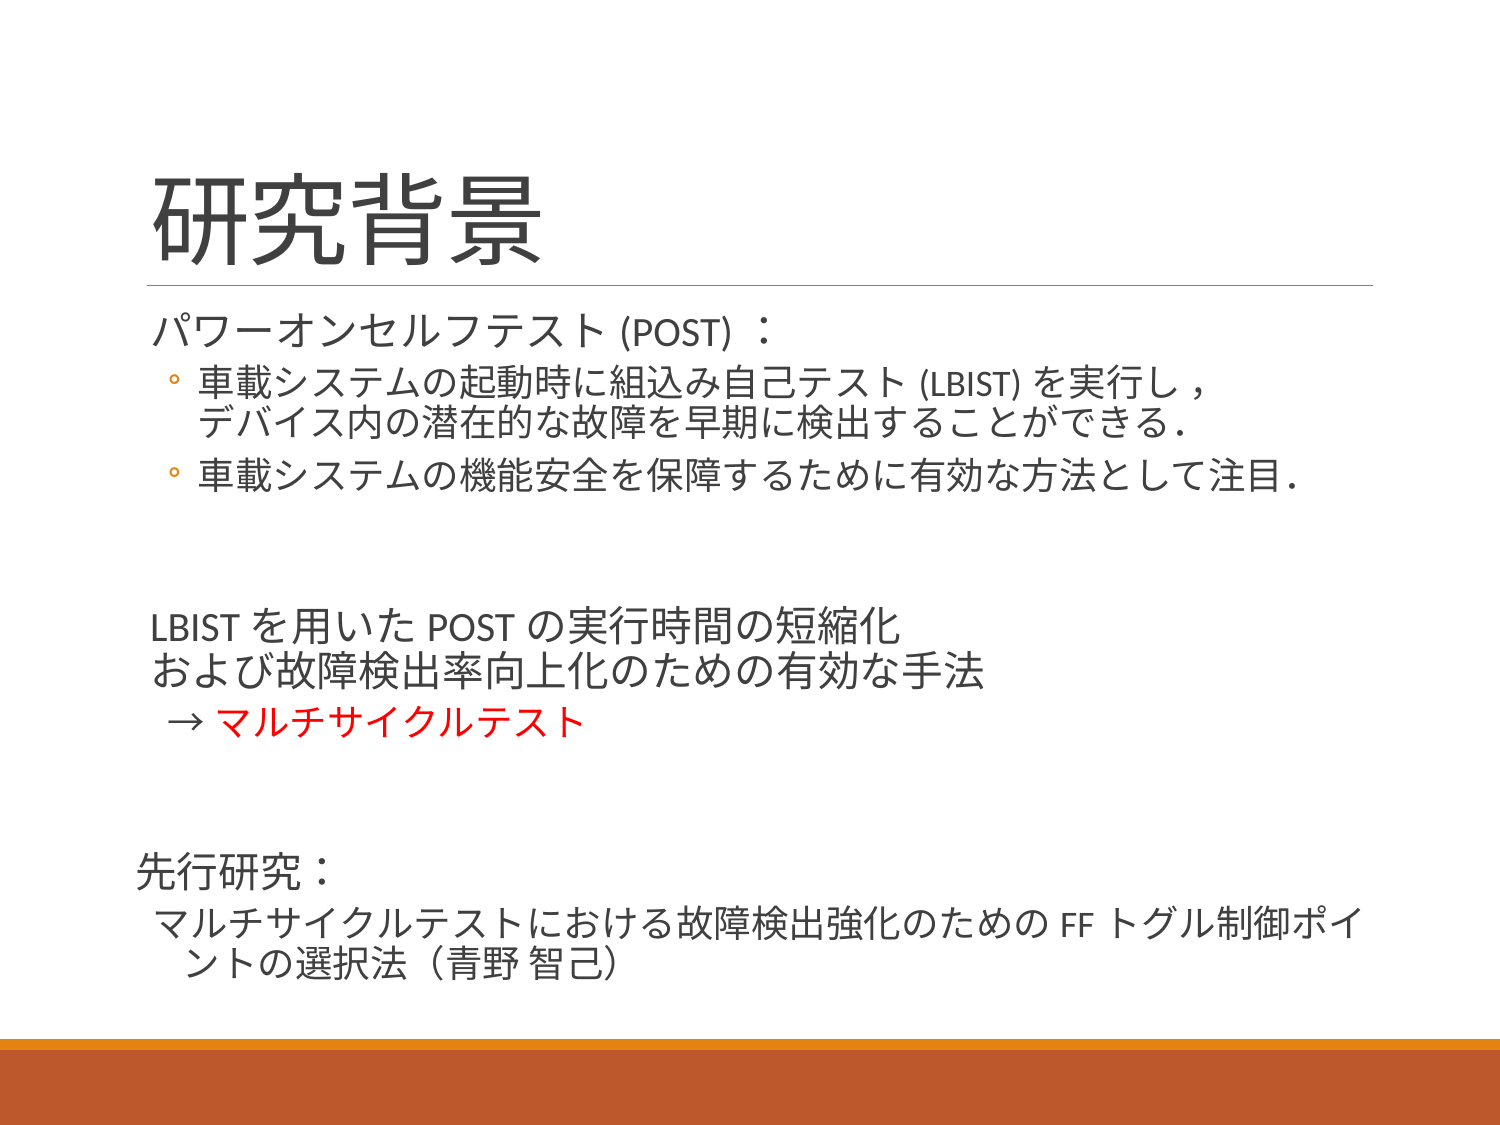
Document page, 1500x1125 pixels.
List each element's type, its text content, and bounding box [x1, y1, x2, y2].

list パワーオンセルフテスト(POST)： 車載システムの起動時に組込み自己テスト(LBIST)を実行し ， デバイス内の潜在的な故障を早期に検出することができる． 車載システムの機能安全を保障するために有効な方法として注目． LBISTを用いたPOSTの実行時間の短縮化 および故障検出率向上化のための有効な手法 →マルチサイクルテスト 先行研究： マルチサイクルテストにおける故障検出強化のためのFFトグル制御ポイントの選択法（青野 智己） [135, 302, 1373, 1009]
title 研究背景 [135, 47, 1373, 285]
